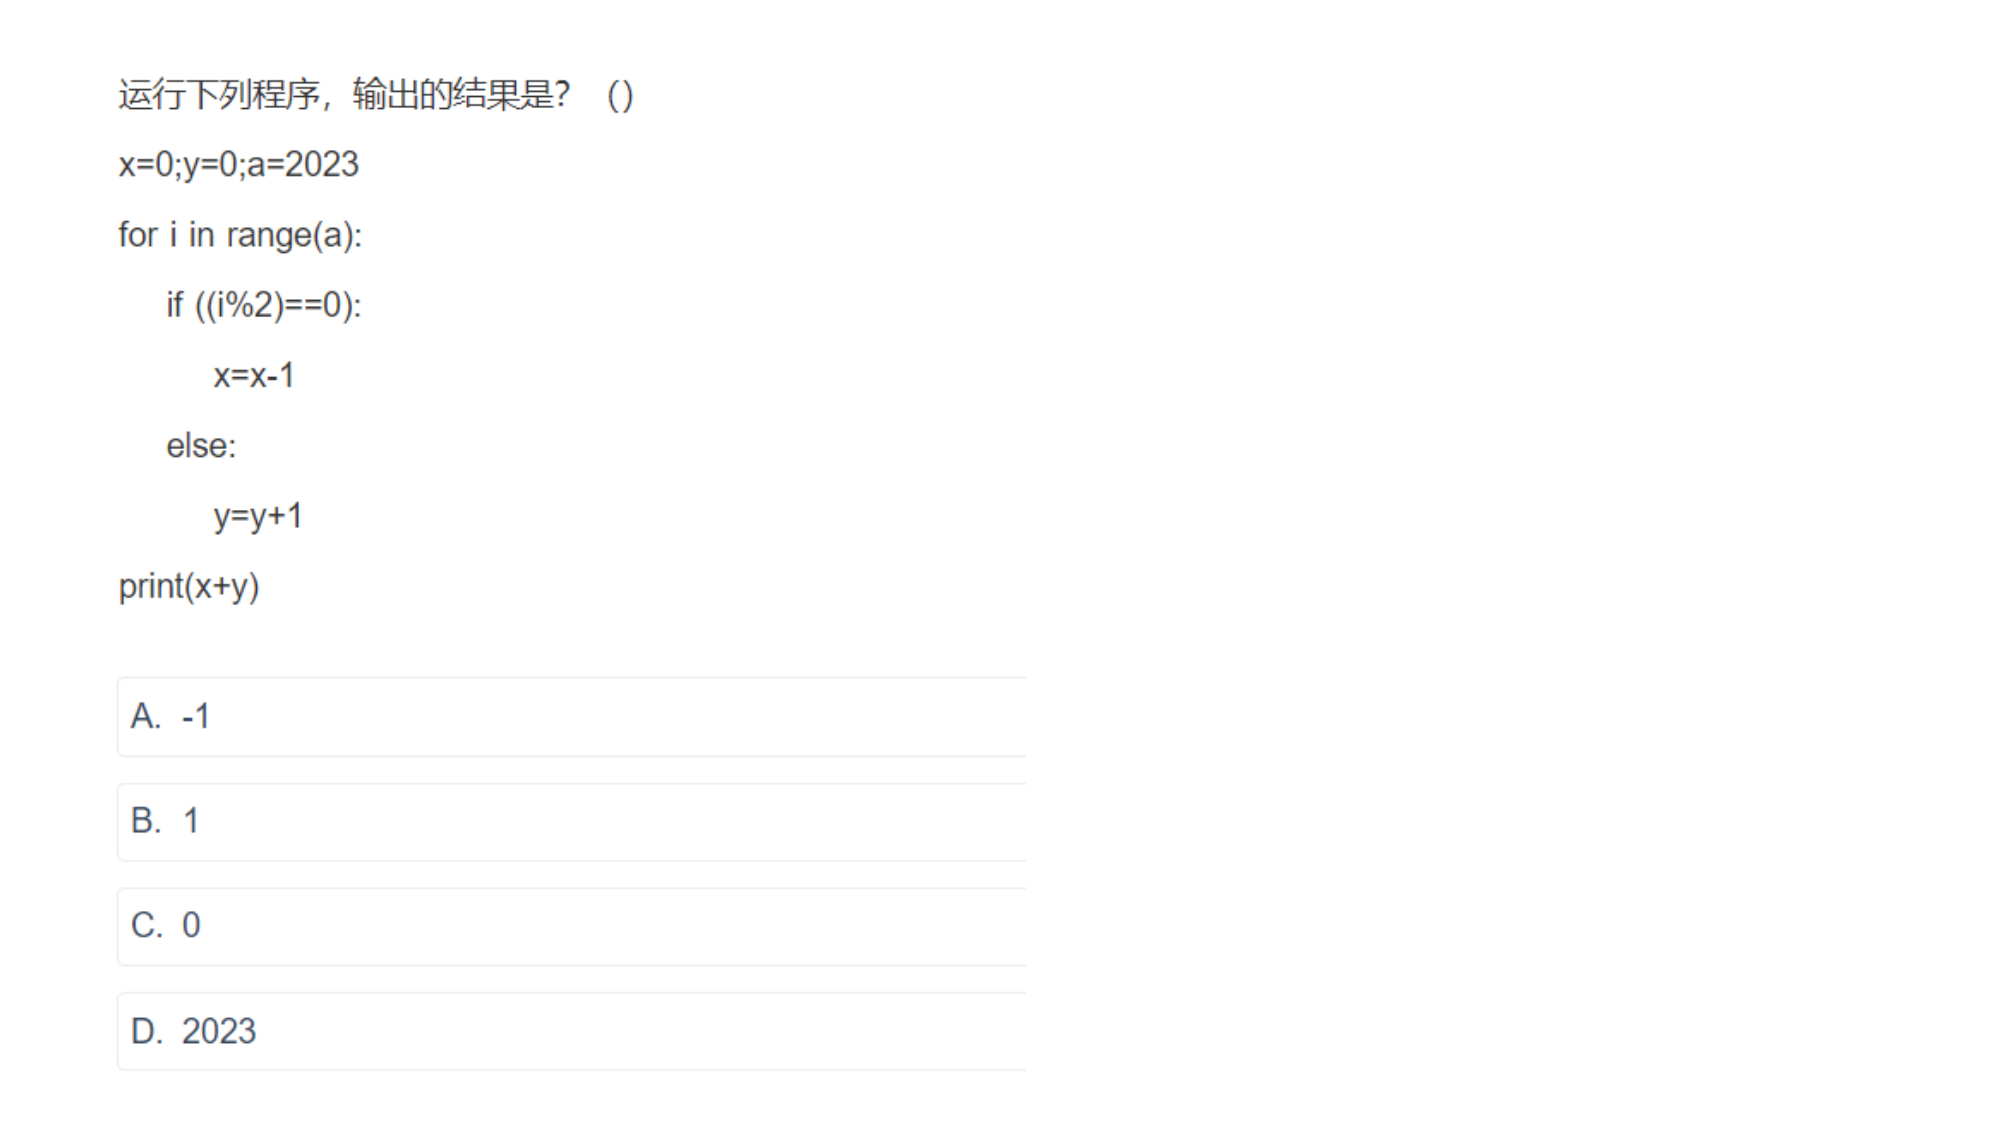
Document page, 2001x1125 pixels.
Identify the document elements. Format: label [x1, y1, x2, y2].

picture [100, 48, 1026, 1102]
